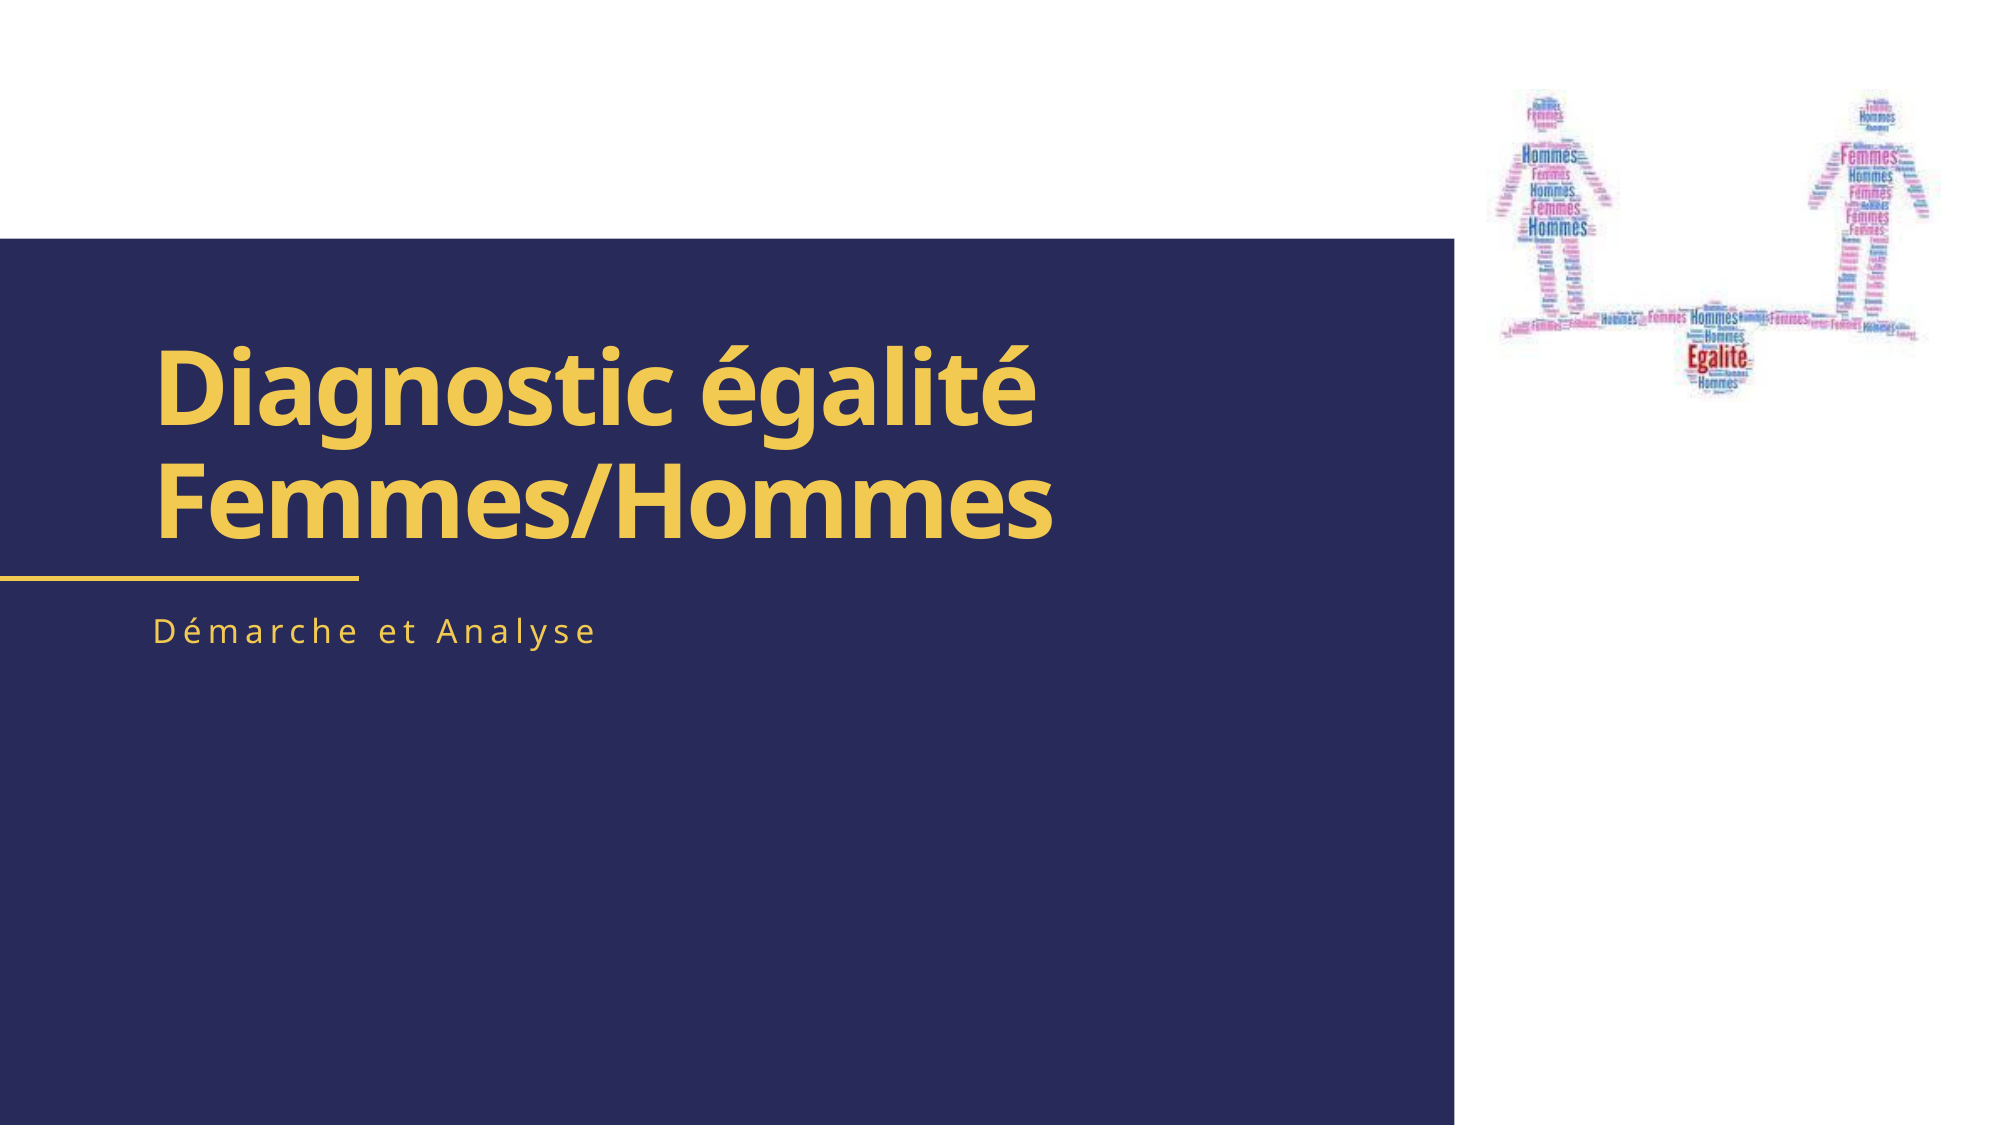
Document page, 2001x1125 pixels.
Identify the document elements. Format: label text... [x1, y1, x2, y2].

list Démarche et Analyse [137, 607, 1328, 663]
title Diagnostic égalité Femmes/Hommes [137, 328, 1230, 573]
picture [1485, 89, 1941, 402]
